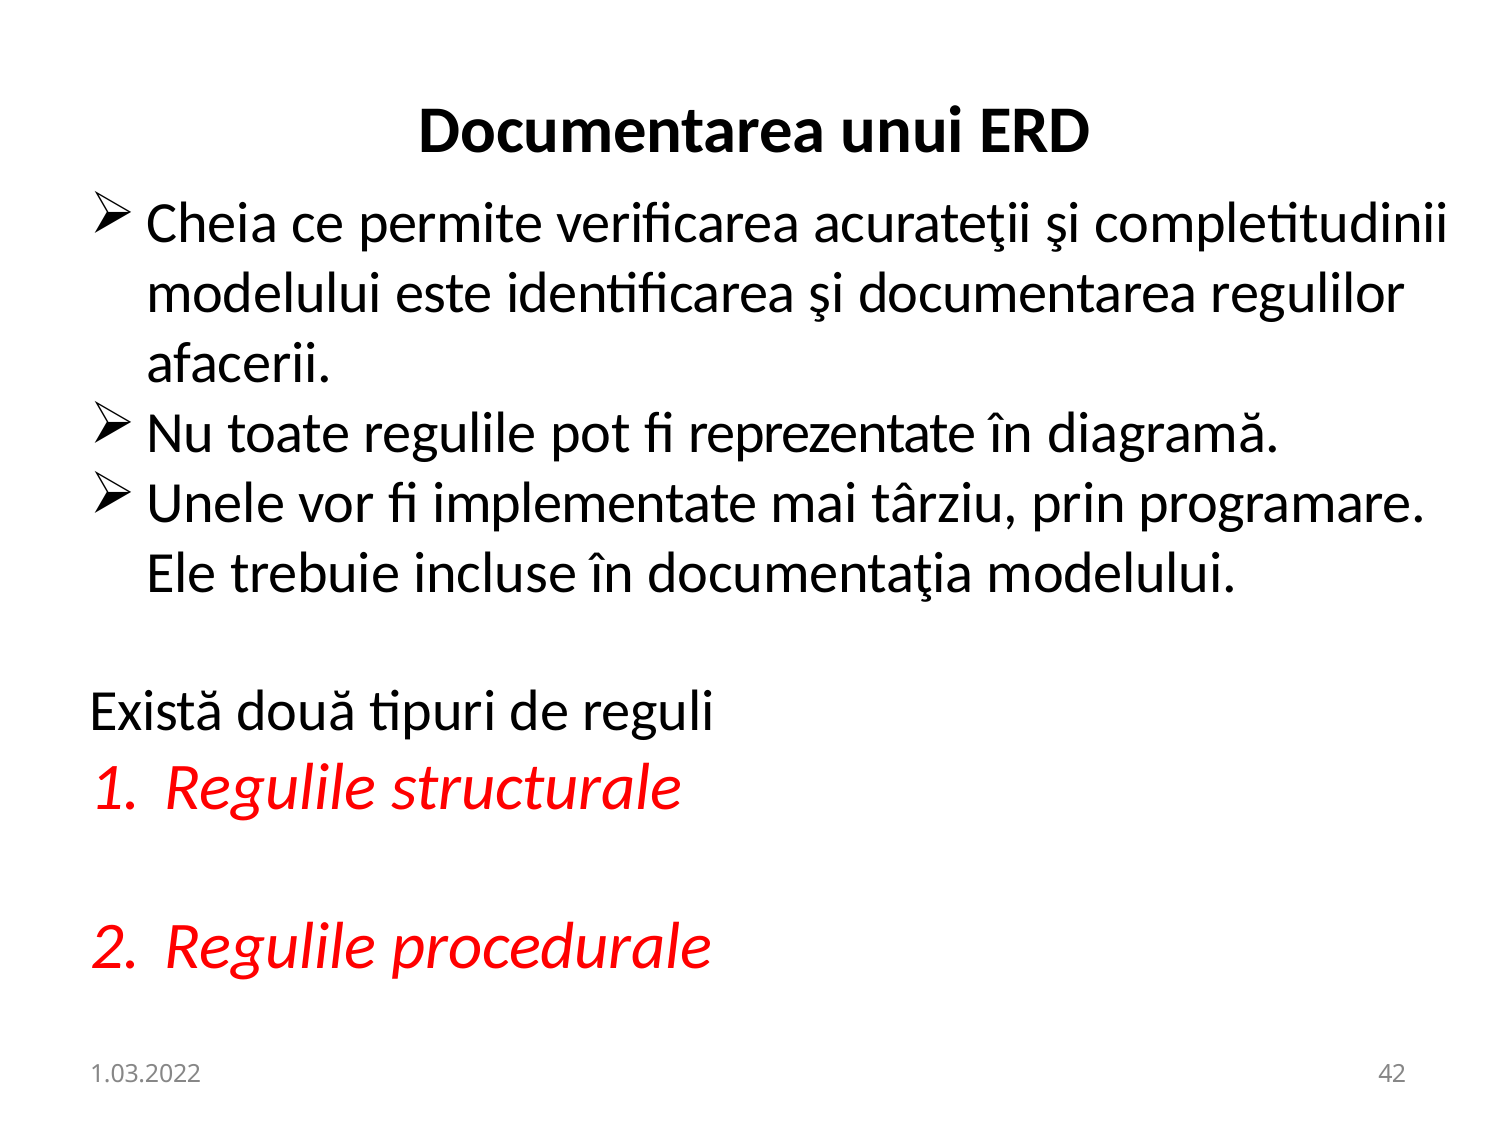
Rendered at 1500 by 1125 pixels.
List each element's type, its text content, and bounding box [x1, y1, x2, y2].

footer 1.03.2022 [74, 1055, 222, 1125]
slide_number 57 [1372, 1055, 1419, 1125]
text_box Cheia ce permite verificarea acurateţii şi completitudinii modelului este identificarea şi documentarea regulilor afacerii. Nu toate regulile pot fi reprezentate în diagramă. Unele vor fi implementate mai târziu, prin programare. Ele trebuie incluse în documentaţia modelului. Există două tipuri de reguli Regulile structurale Regulile procedurale [87, 182, 1452, 983]
title Documentarea unui ERD [416, 83, 1094, 182]
